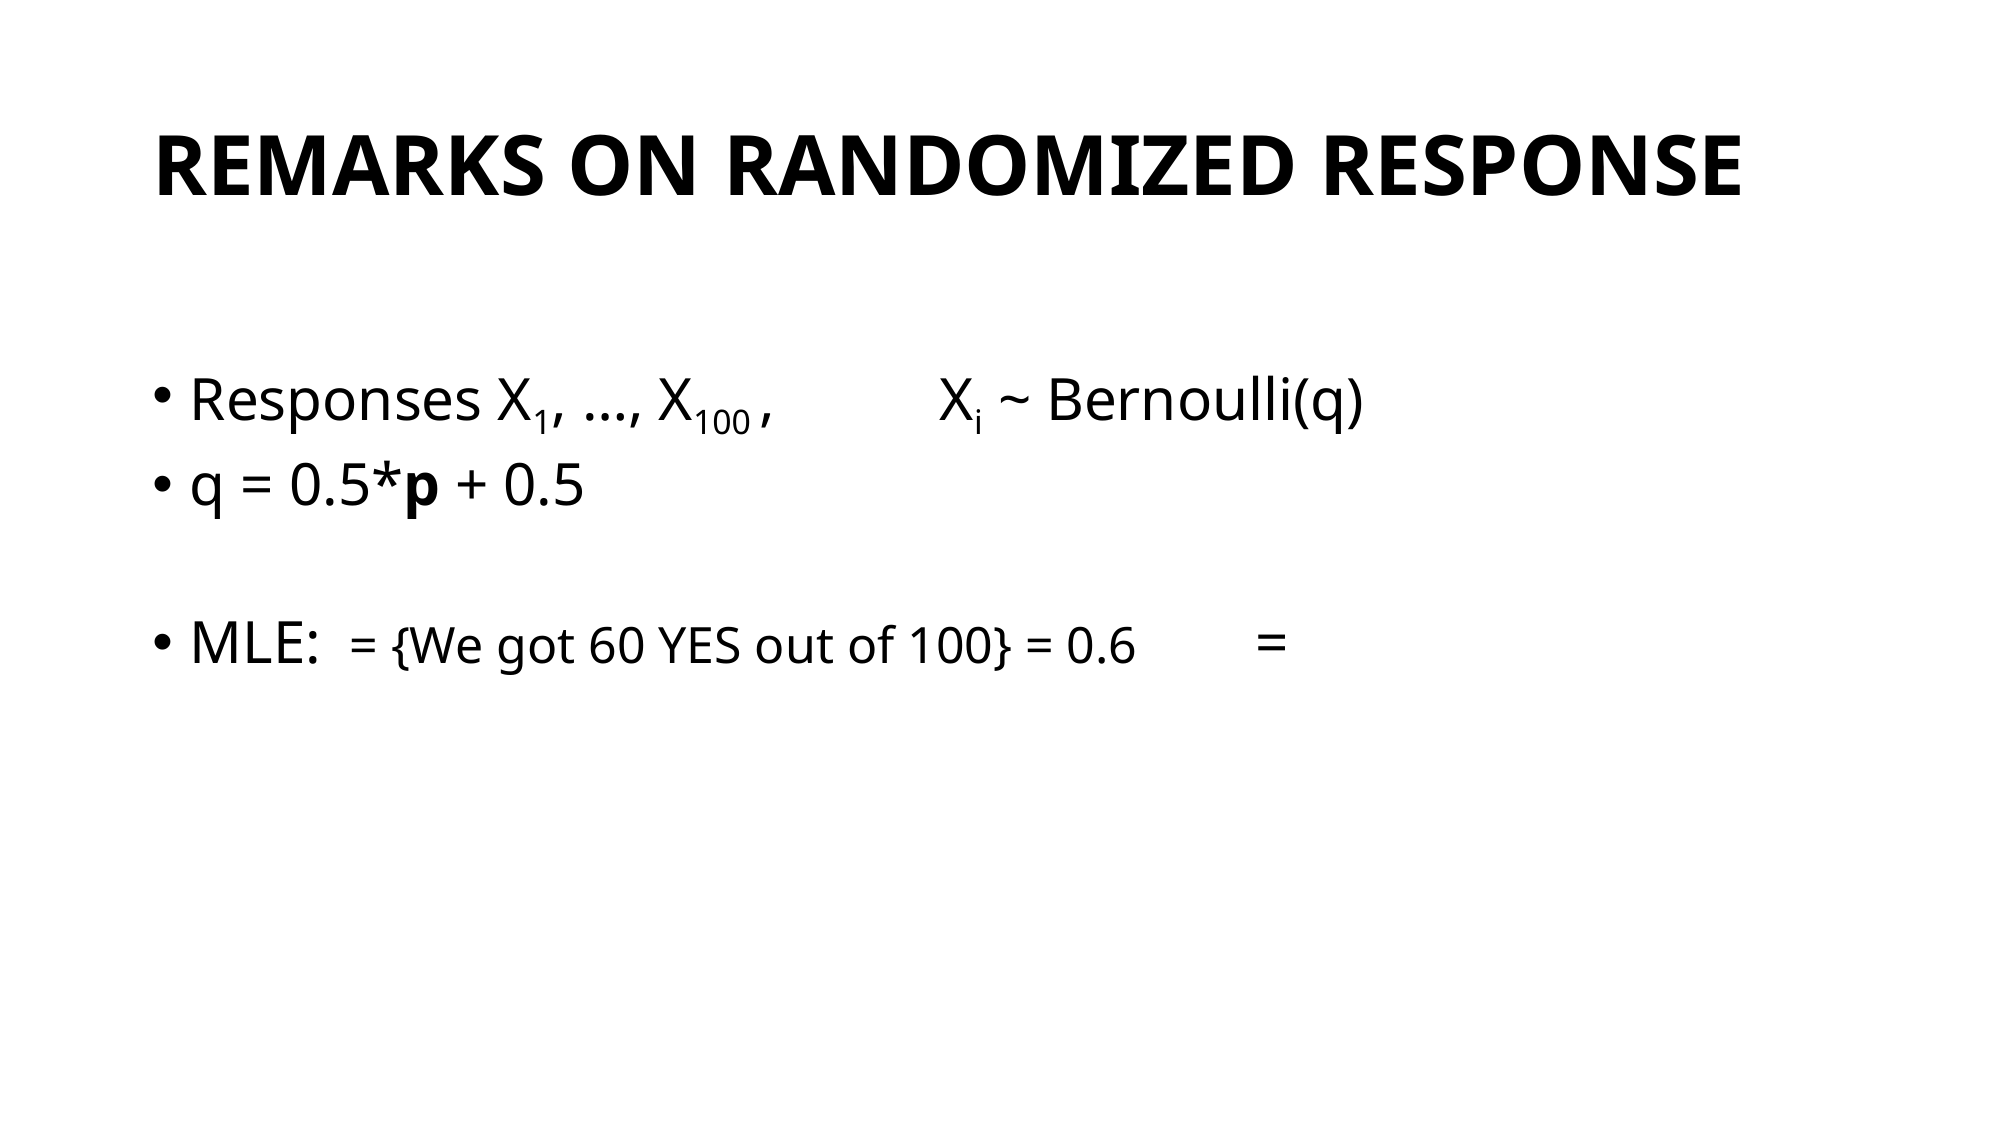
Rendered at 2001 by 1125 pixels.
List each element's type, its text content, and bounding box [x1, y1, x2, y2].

title REMARKS ON RANDOMIZED RESPONSE [137, 59, 1863, 278]
